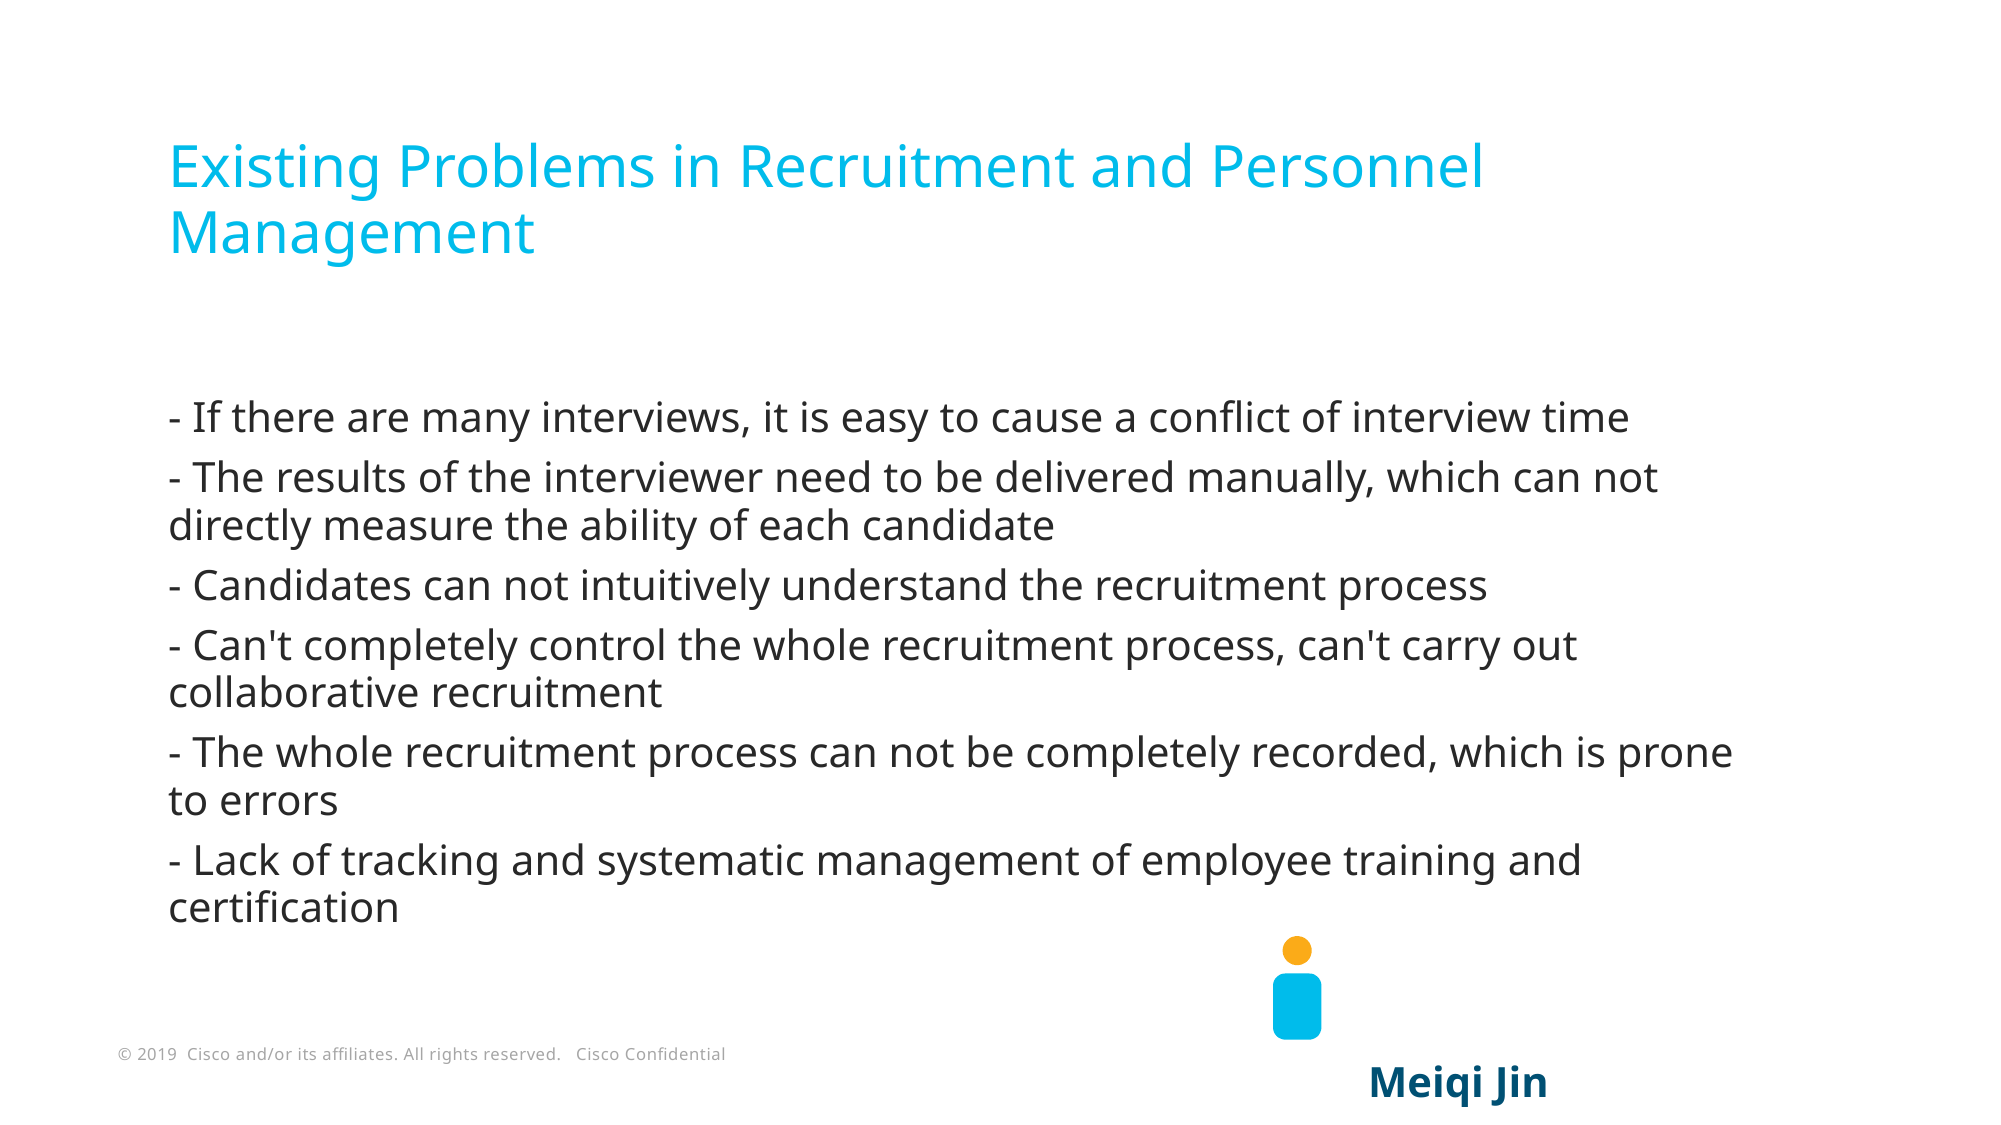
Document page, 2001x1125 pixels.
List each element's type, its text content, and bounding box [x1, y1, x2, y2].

list Existing Problems in Recruitment and Personnel Management - If there are many interviews, it is easy to cause a conflict of interview time - The results of the interviewer need to be delivered manually, which can not directly measure the ability of each candidate - Candidates can not intuitively understand the recruitment process - Can't completely control the whole recruitment process, can't carry out collaborative recruitment - The whole recruitment process can not be completely recorded, which is prone to errors - Lack of tracking and systematic management of employee training and certification Meiqi Jin [153, 61, 1783, 1040]
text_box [1272, 935, 1322, 1040]
